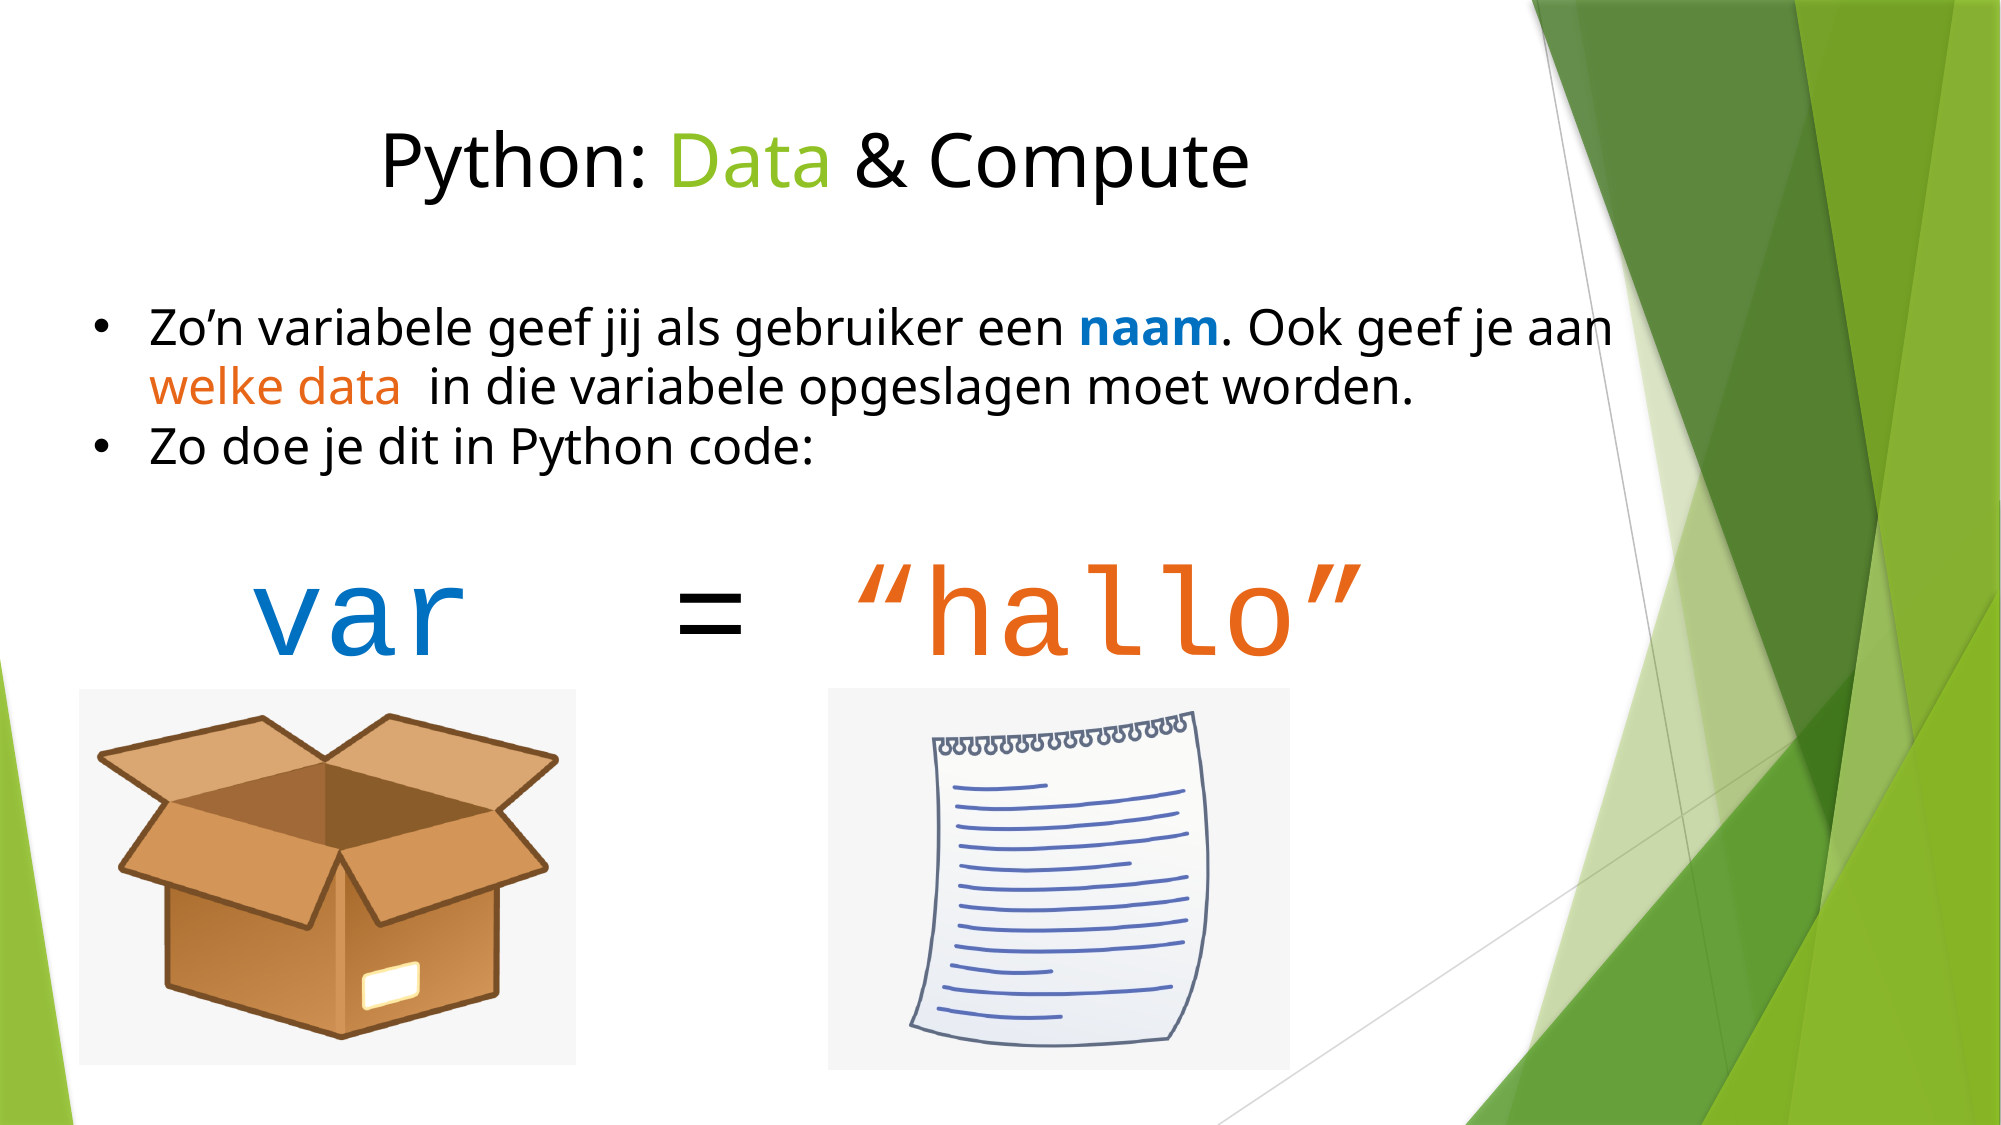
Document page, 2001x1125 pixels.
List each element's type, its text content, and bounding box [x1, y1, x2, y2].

text_box = [575, 543, 827, 688]
picture [827, 687, 1291, 1071]
text_box Zo’n variabele geef jij als gebruiker een naam. Ook geef je aan welke data in die variabele opgeslagen moet worden. Zo doe je dit in Python code: [78, 287, 1691, 543]
text_box Python: Data & Compute [111, 99, 1522, 287]
text_box var [184, 543, 540, 688]
picture [79, 688, 576, 1066]
text_box “hallo” [827, 543, 1393, 688]
